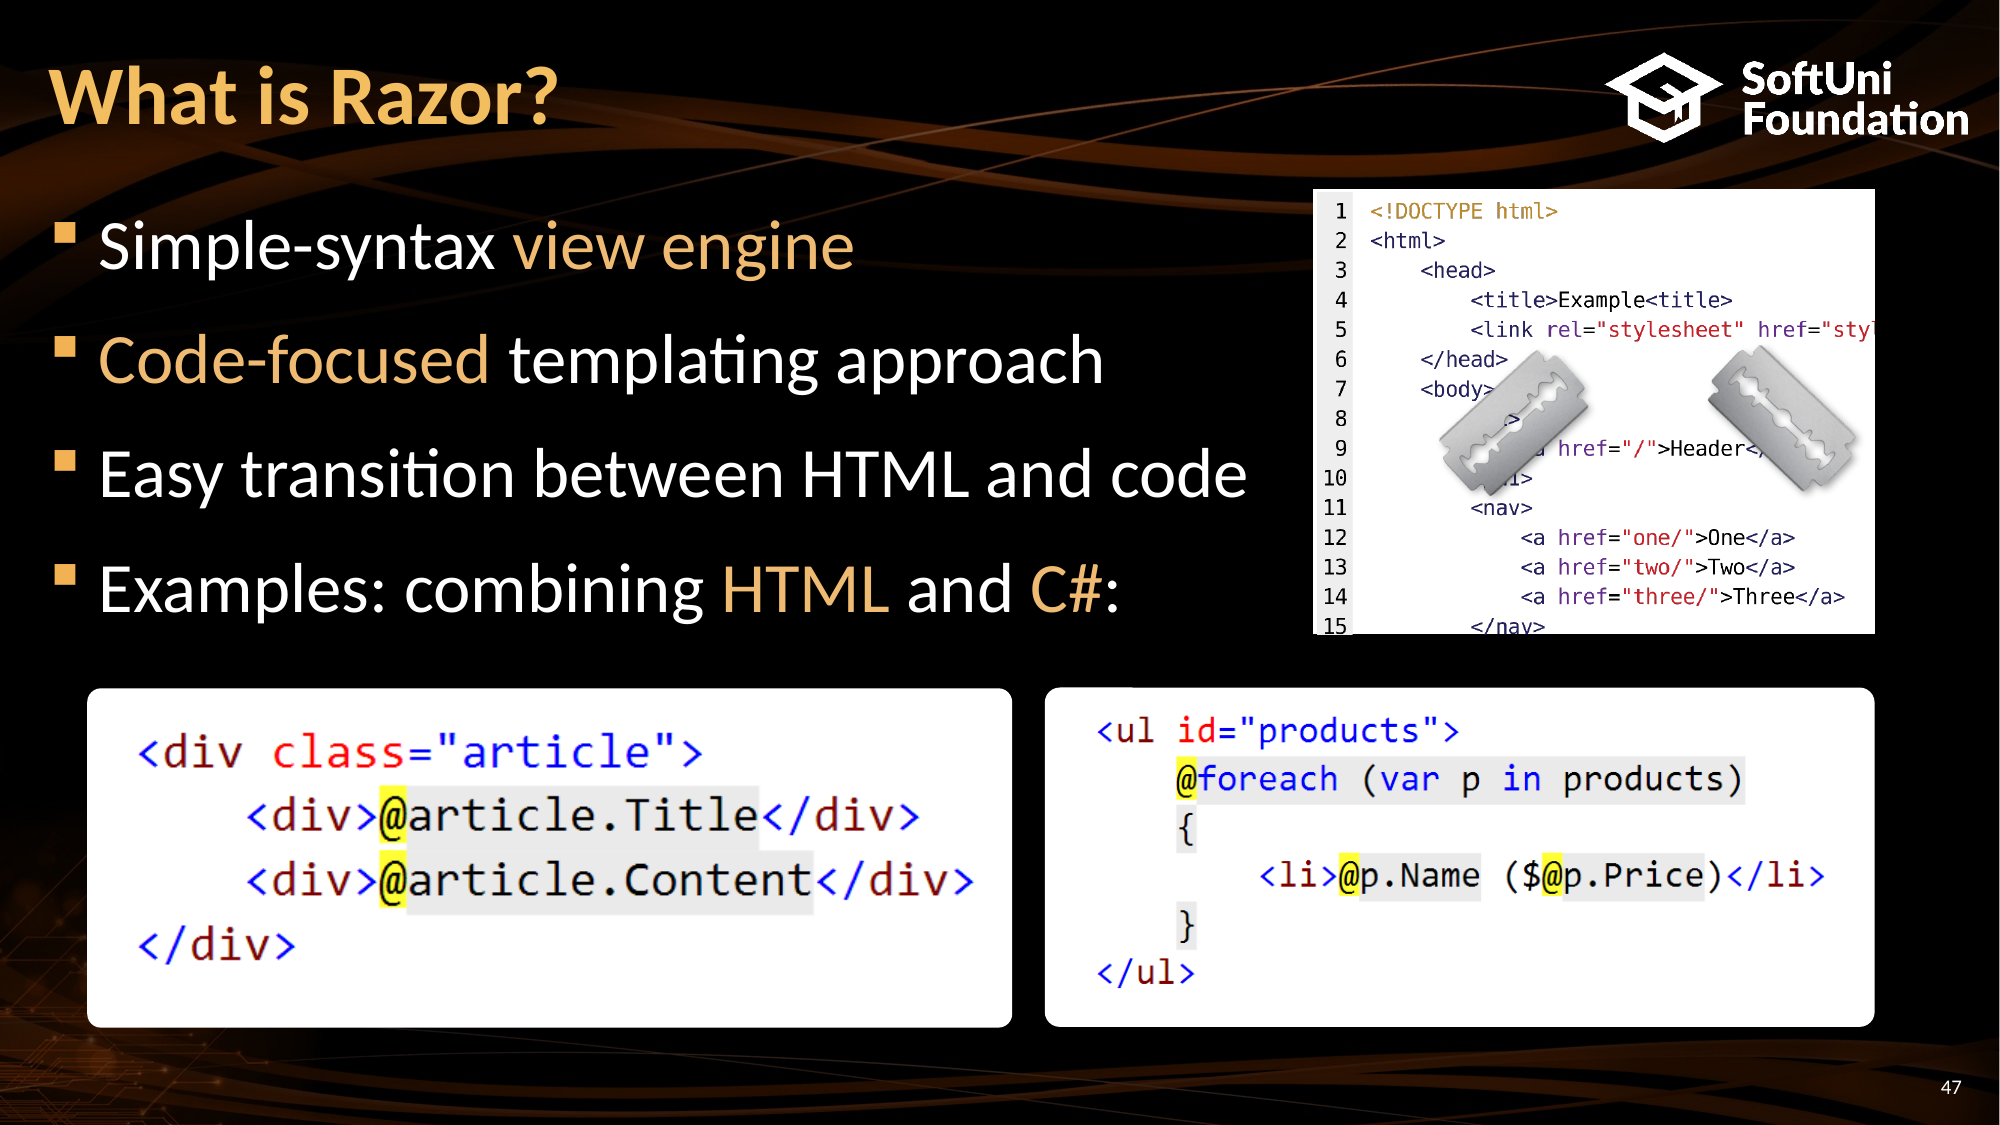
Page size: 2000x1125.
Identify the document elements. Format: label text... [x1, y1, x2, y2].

title What is Razor? [30, 6, 1602, 189]
picture [0, 0, 2000, 1125]
list Simple-syntax view engine Code-focused templating approach Easy transition between HTML and code Examples: combining HTML and C#: [31, 188, 1968, 1103]
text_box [1312, 188, 1875, 635]
